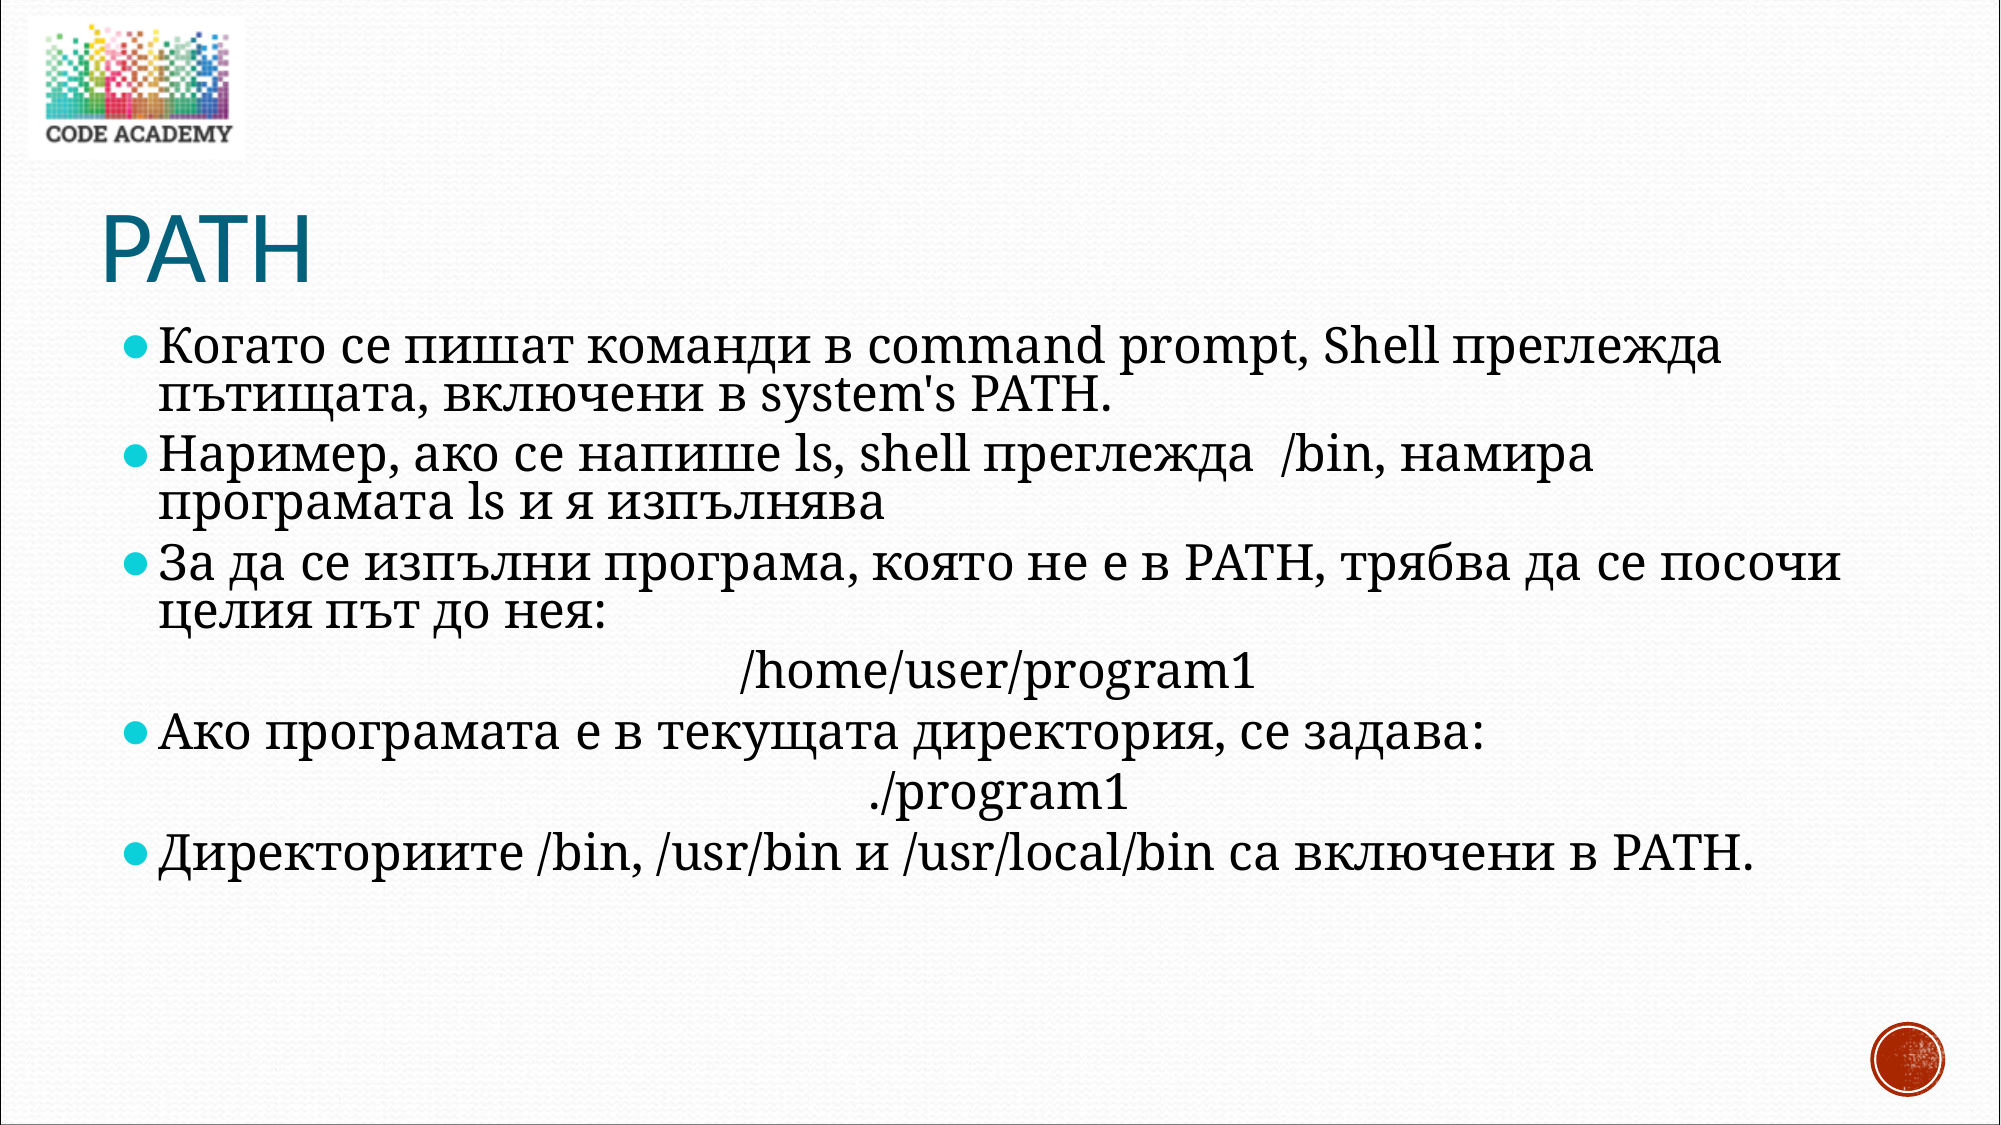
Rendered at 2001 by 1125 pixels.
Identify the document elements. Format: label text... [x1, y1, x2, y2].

picture [0, 0, 2001, 1125]
text_box Когато се пишат команди в command prompt, Shell преглежда пътищата, включени в system's PATH. Наример, ако се напише ls, shell преглежда /bin, намира програмата ls и я изпълнява За да се изпълни програма, която не е в PATH, трябва да се посочи целия път до нея: /home/user/program1 Ако програмата е в текущата директория, се задава: ./program1 Директориите /bin, /usr/bin и /usr/local/bin са включени в PATH. [99, 317, 1900, 1038]
text_box PATH [99, 115, 1900, 304]
